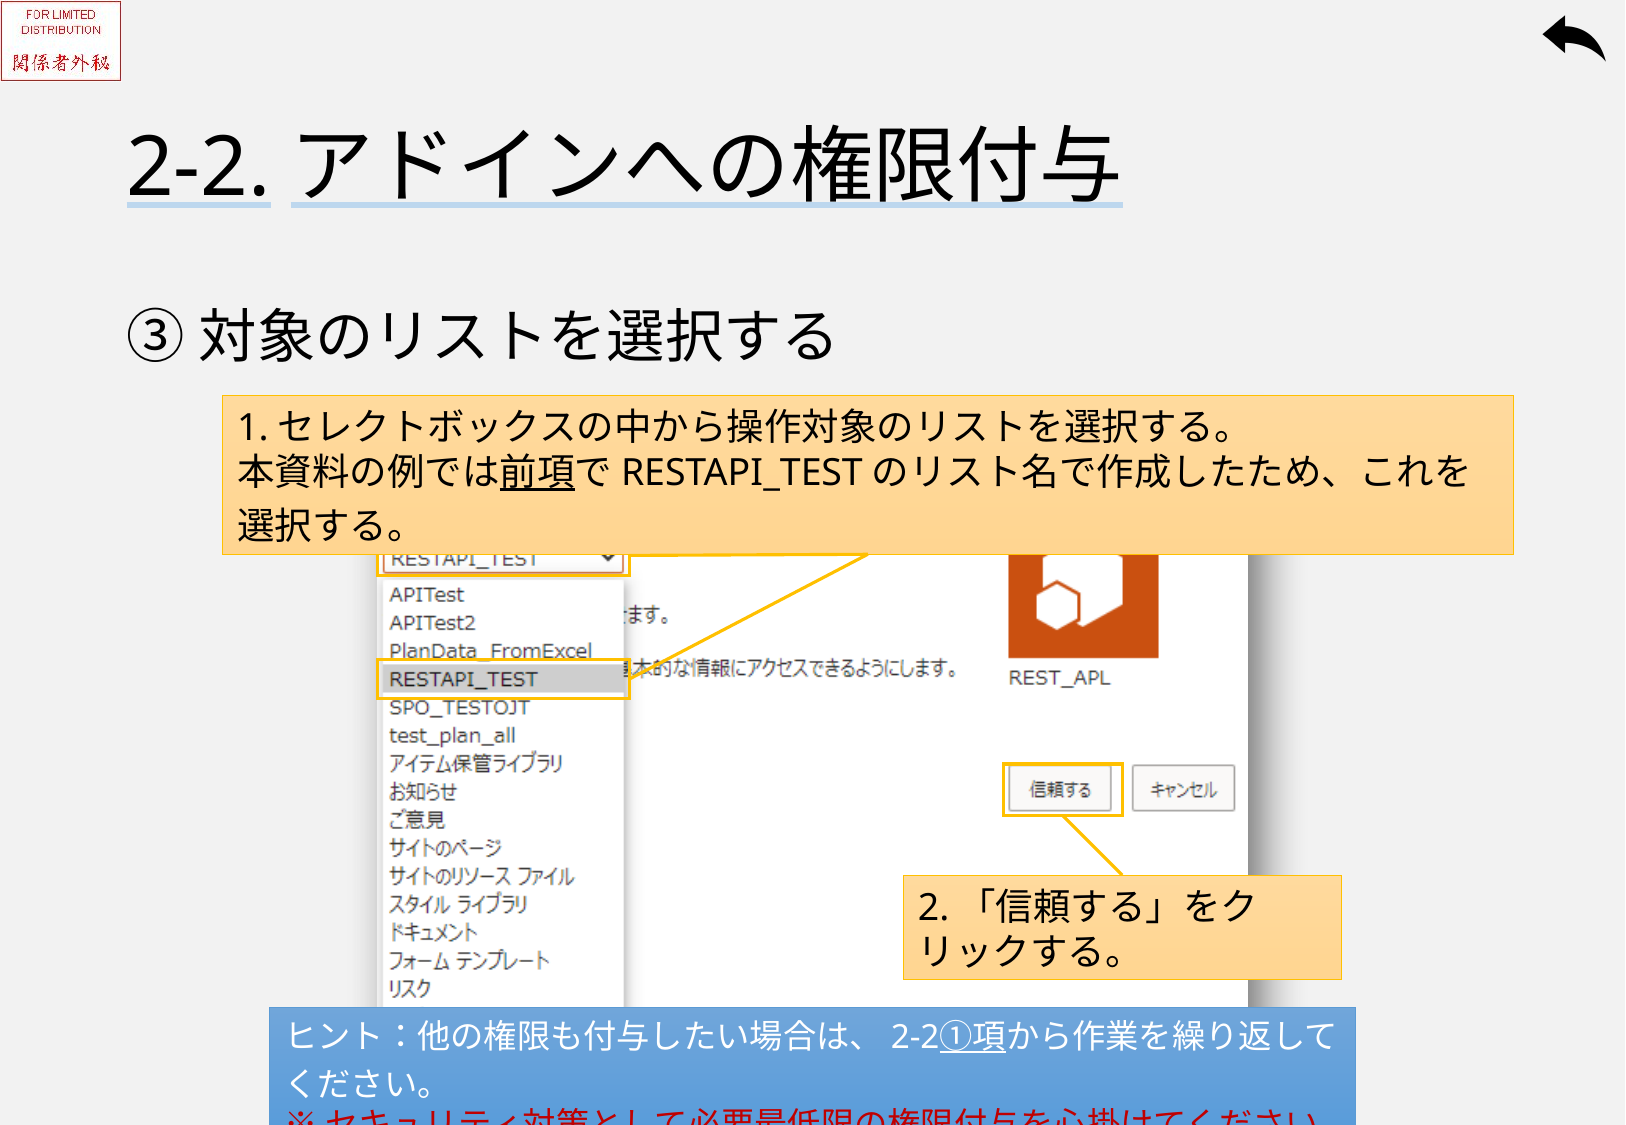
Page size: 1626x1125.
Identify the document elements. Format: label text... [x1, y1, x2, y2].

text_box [629, 501, 868, 679]
title 2-2.アドインへの権限付与 [111, 59, 1514, 278]
picture [377, 422, 1248, 1106]
picture [1536, 0, 1612, 76]
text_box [1062, 815, 1123, 876]
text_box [0, 0, 122, 82]
text_box 1.セレクトボックスの中から操作対象のリストを選択する。 本資料の例では前項でRESTAPI_TESTのリスト名で作成したため、これを選択する。 [222, 395, 1514, 555]
list ③対象のリストを選択する [111, 299, 1514, 1014]
text_box ヒント：他の権限も付与したい場合は、2-2①項から作業を繰り返してください。 ※セキュリティ対策として必要最低限の権限付与を心掛けてください。 [269, 1007, 1356, 1125]
text_box 2.「信頼する」をクリックする。 [1248, 875, 1342, 980]
